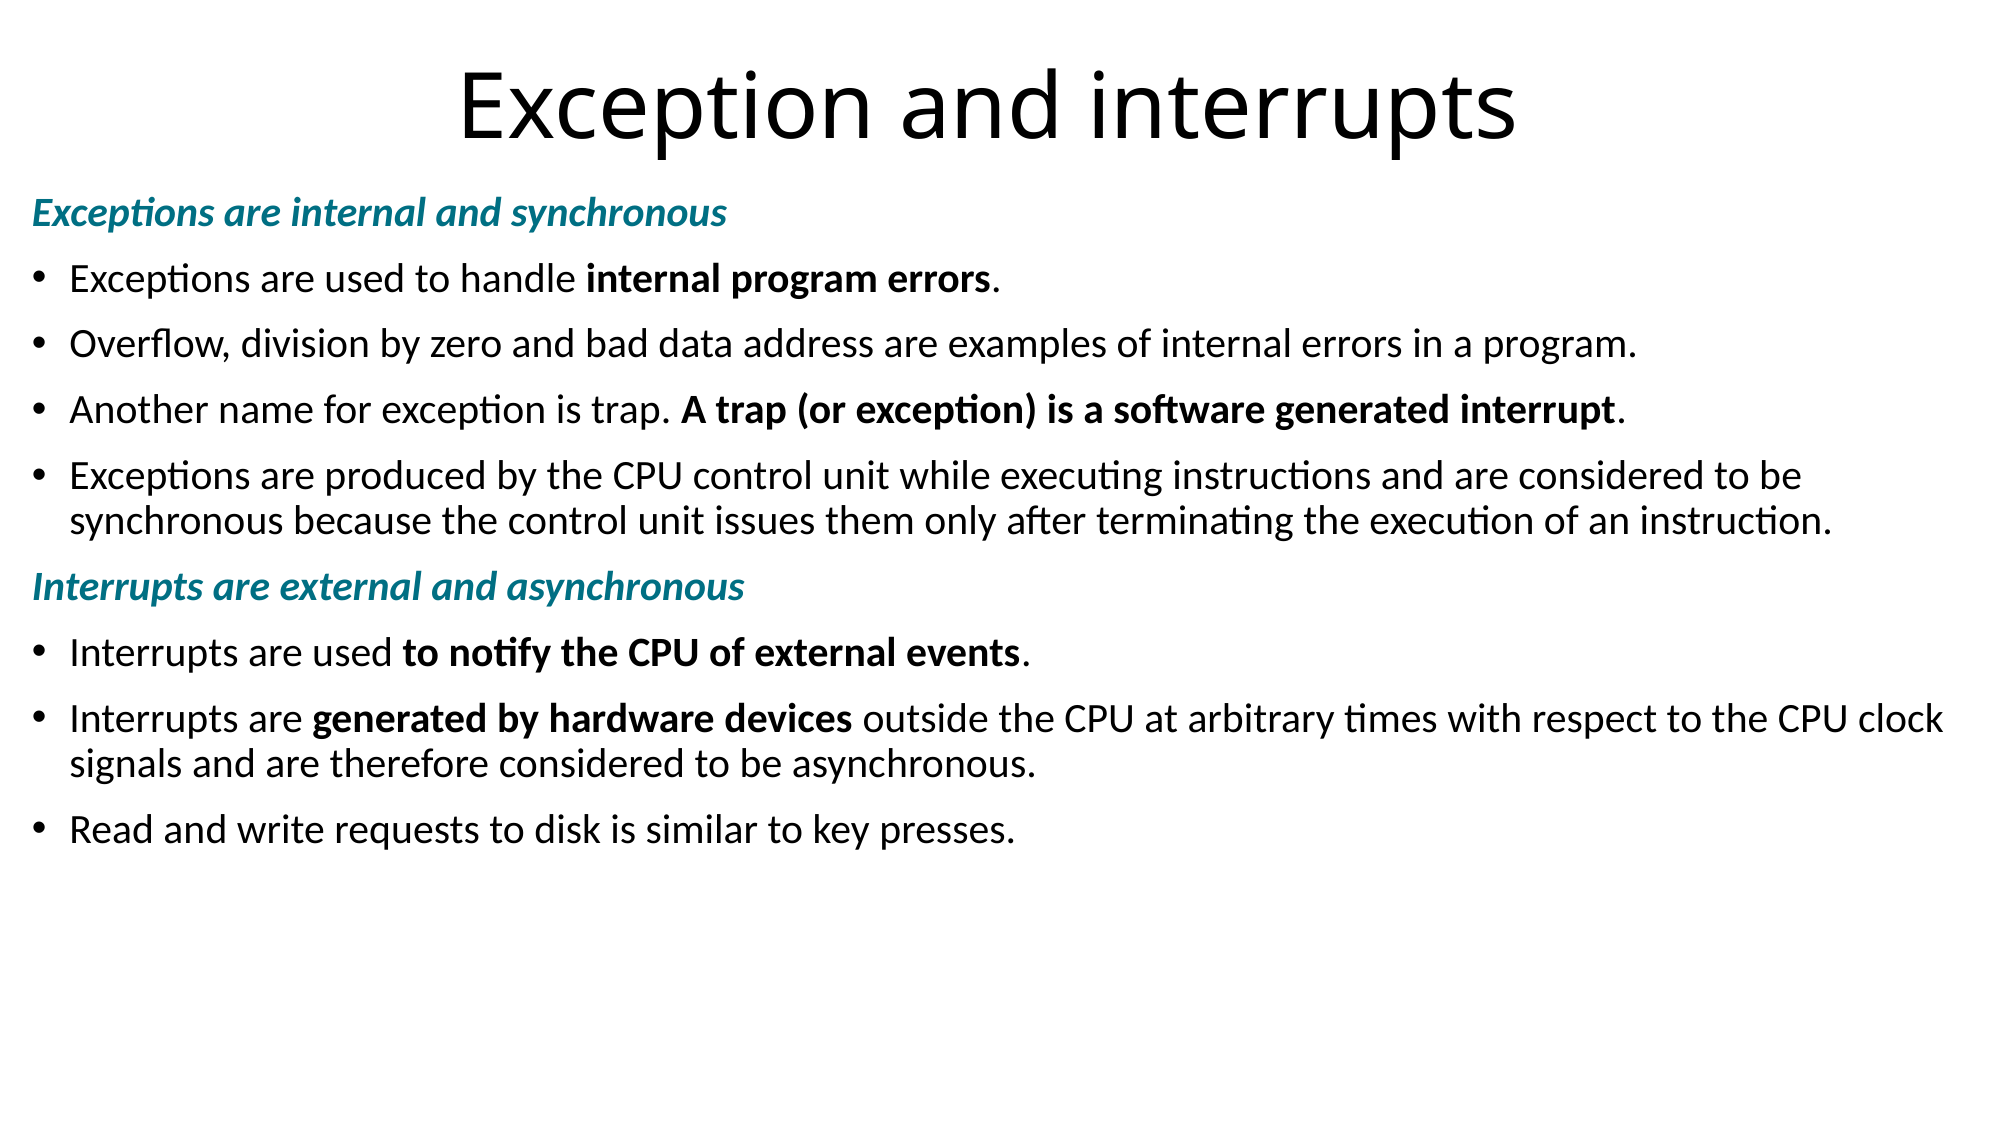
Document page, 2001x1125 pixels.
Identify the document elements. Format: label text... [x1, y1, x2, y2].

list Exceptions are internal and synchronous Exceptions are used to handle internal program errors. Overflow, division by zero and bad data address are examples of internal errors in a program. Another name for exception is trap. A trap (or exception) is a software generated interrupt. Exceptions are produced by the CPU control unit while executing instructions and are considered to be synchronous because the control unit issues them only after terminating the execution of an instruction. Interrupts are external and asynchronous Interrupts are used to notify the CPU of external events. Interrupts are generated by hardware devices outside the CPU at arbitrary times with respect to the CPU clock signals and are therefore considered to be asynchronous. Read and write requests to disk is similar to key presses. [16, 182, 2000, 1125]
title Exception and interrupts [137, 0, 1863, 182]
